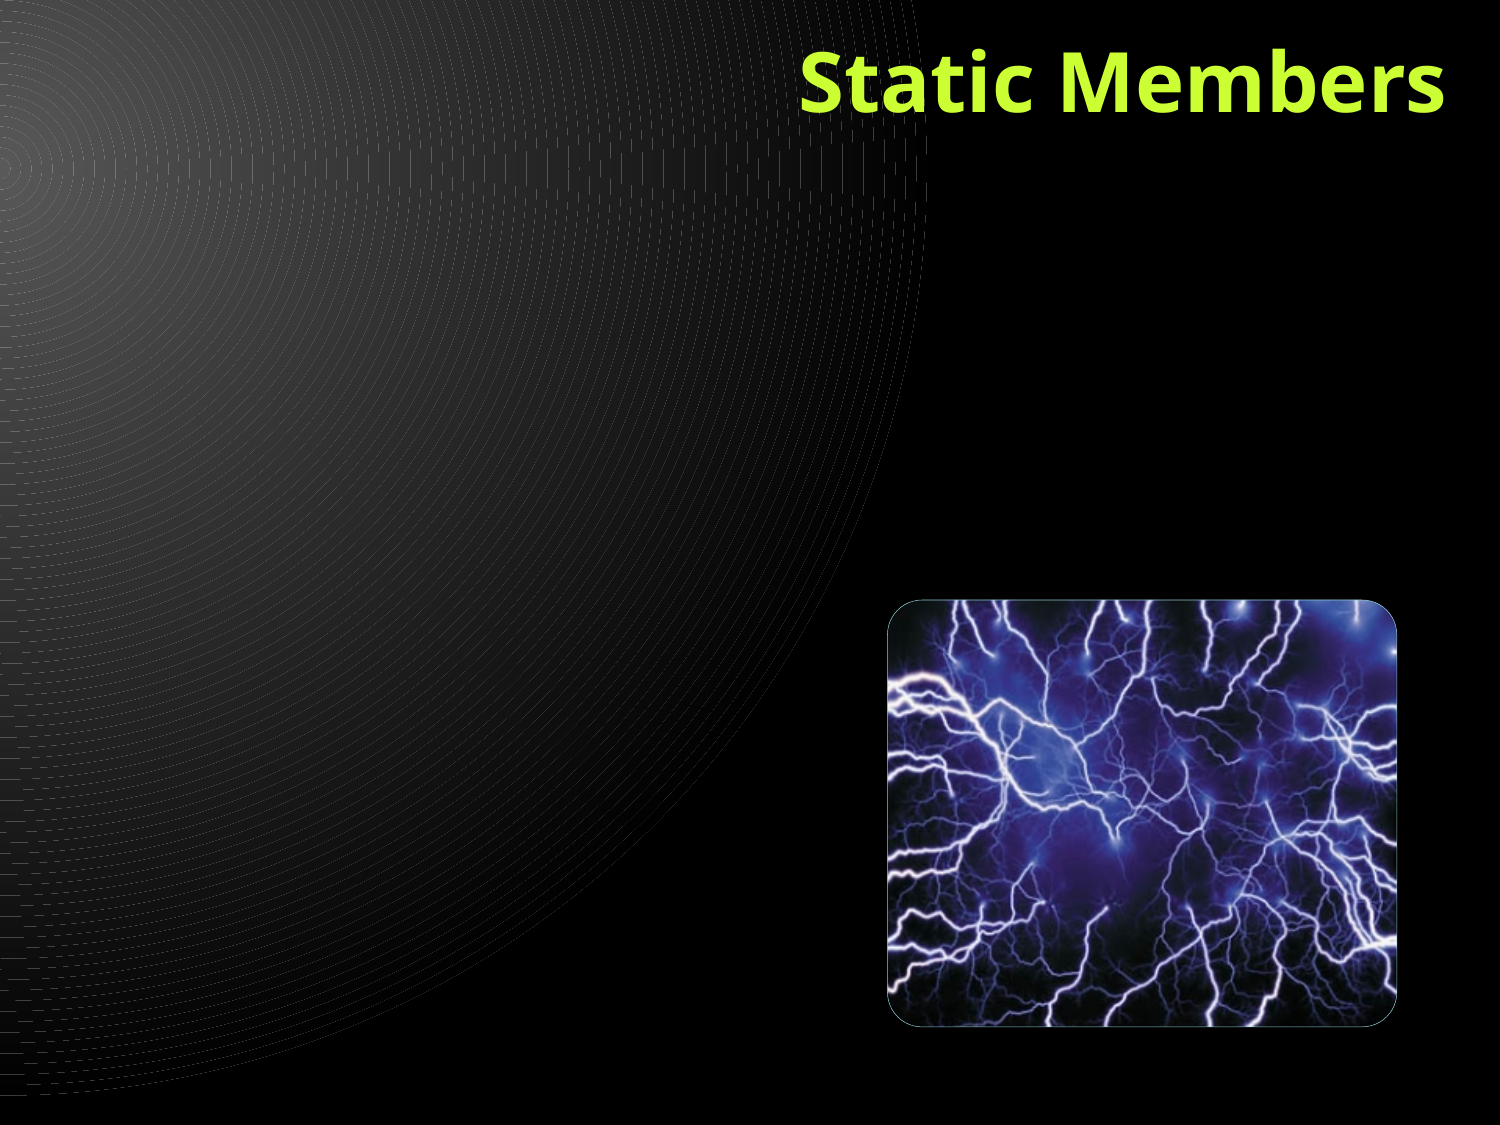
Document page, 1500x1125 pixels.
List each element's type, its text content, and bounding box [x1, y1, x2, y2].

picture [887, 599, 1398, 1028]
title Static Members [300, 12, 1463, 163]
